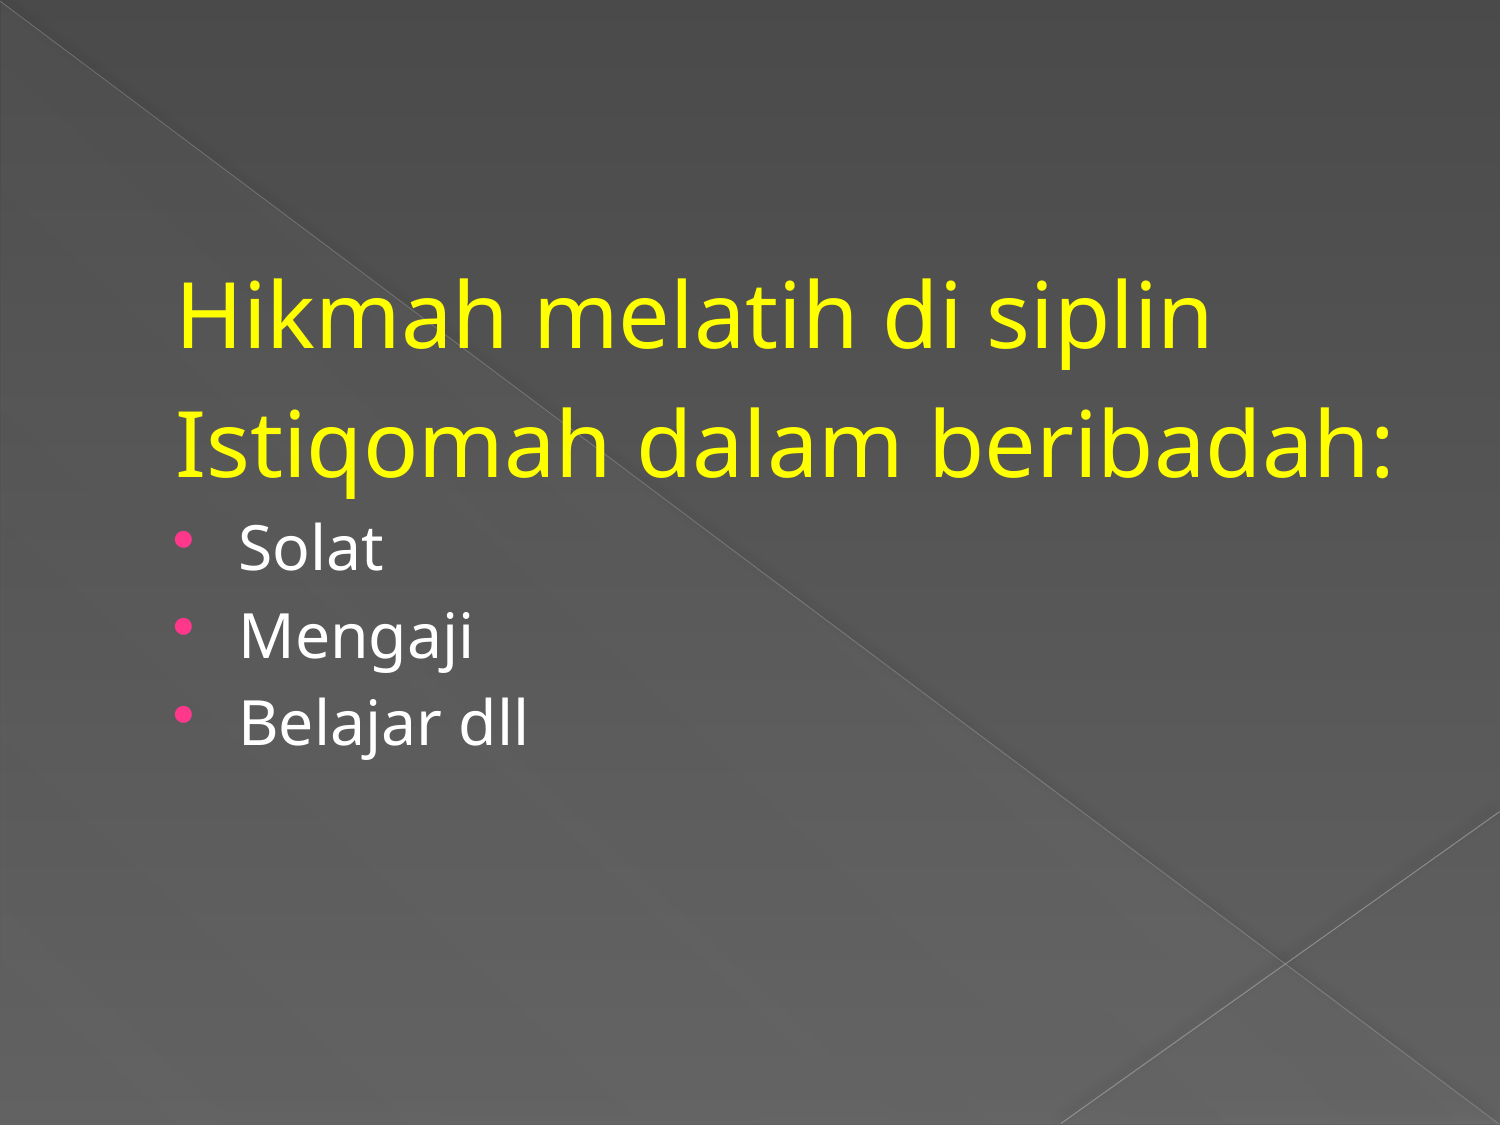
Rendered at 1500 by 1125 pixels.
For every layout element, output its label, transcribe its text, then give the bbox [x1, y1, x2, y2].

list Hikmah melatih di siplin Istiqomah dalam beribadah: Solat Mengaji Belajar dll [150, 249, 1425, 993]
